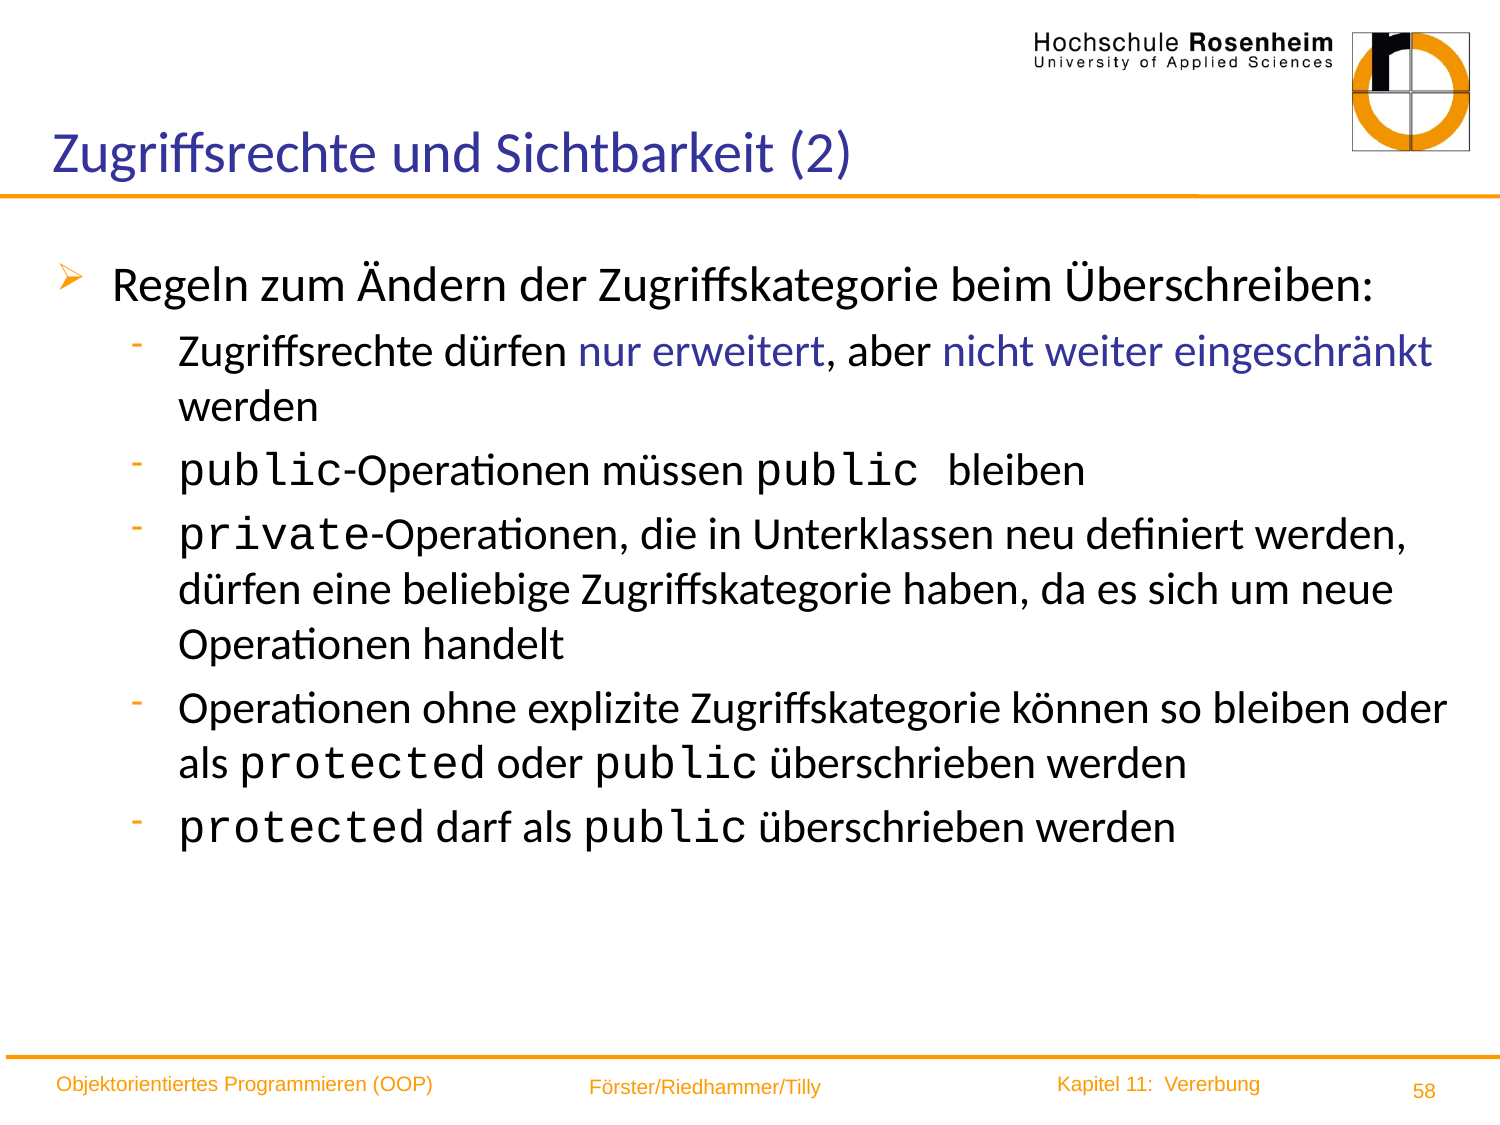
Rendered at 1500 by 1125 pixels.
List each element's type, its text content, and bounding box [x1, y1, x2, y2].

picture [1033, 31, 1471, 153]
list Regeln zum Ändern der Zugriffskategorie beim Überschreiben: Zugriffsrechte dürfen nur erweitert, aber nicht weiter eingeschränkt werden public-Operationen müssen public bleiben private-Operationen, die in Unterklassen neu definiert werden, dürfen eine beliebige Zugriffskategorie haben, da es sich um neue Operationen handelt Operationen ohne explizite Zugriffskategorie können so bleiben oder als protected oder public überschrieben werden protected darf als public überschrieben werden [41, 243, 1470, 1059]
title Zugriffsrechte und Sichtbarkeit (2) [52, 45, 940, 185]
